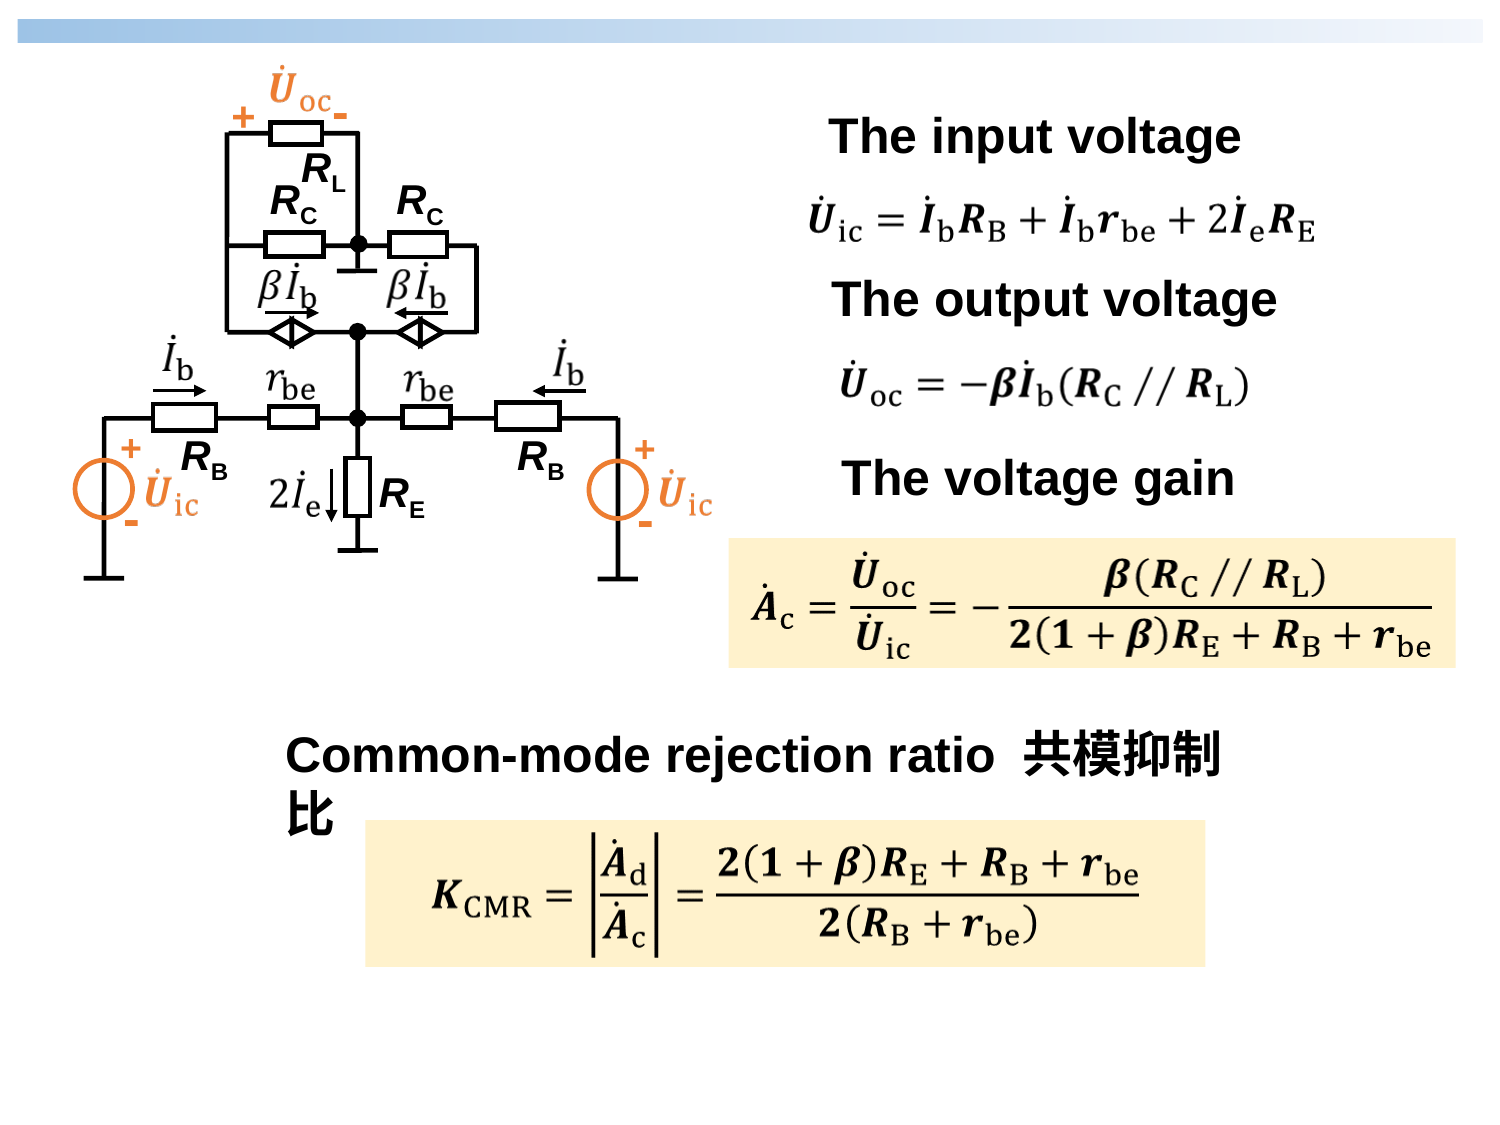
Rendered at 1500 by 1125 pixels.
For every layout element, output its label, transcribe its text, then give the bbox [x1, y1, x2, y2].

text_box The output voltage [816, 259, 1317, 335]
text_box The voltage gain [826, 438, 1269, 514]
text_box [74, 53, 736, 580]
text_box [365, 820, 1206, 967]
text_box Common-mode rejection ratio 共模抑制比 [270, 715, 1277, 851]
text_box [816, 348, 1273, 416]
text_box [745, 183, 1378, 251]
text_box The input voltage [814, 95, 1269, 171]
text_box [17, 18, 1483, 44]
text_box [728, 538, 1456, 668]
